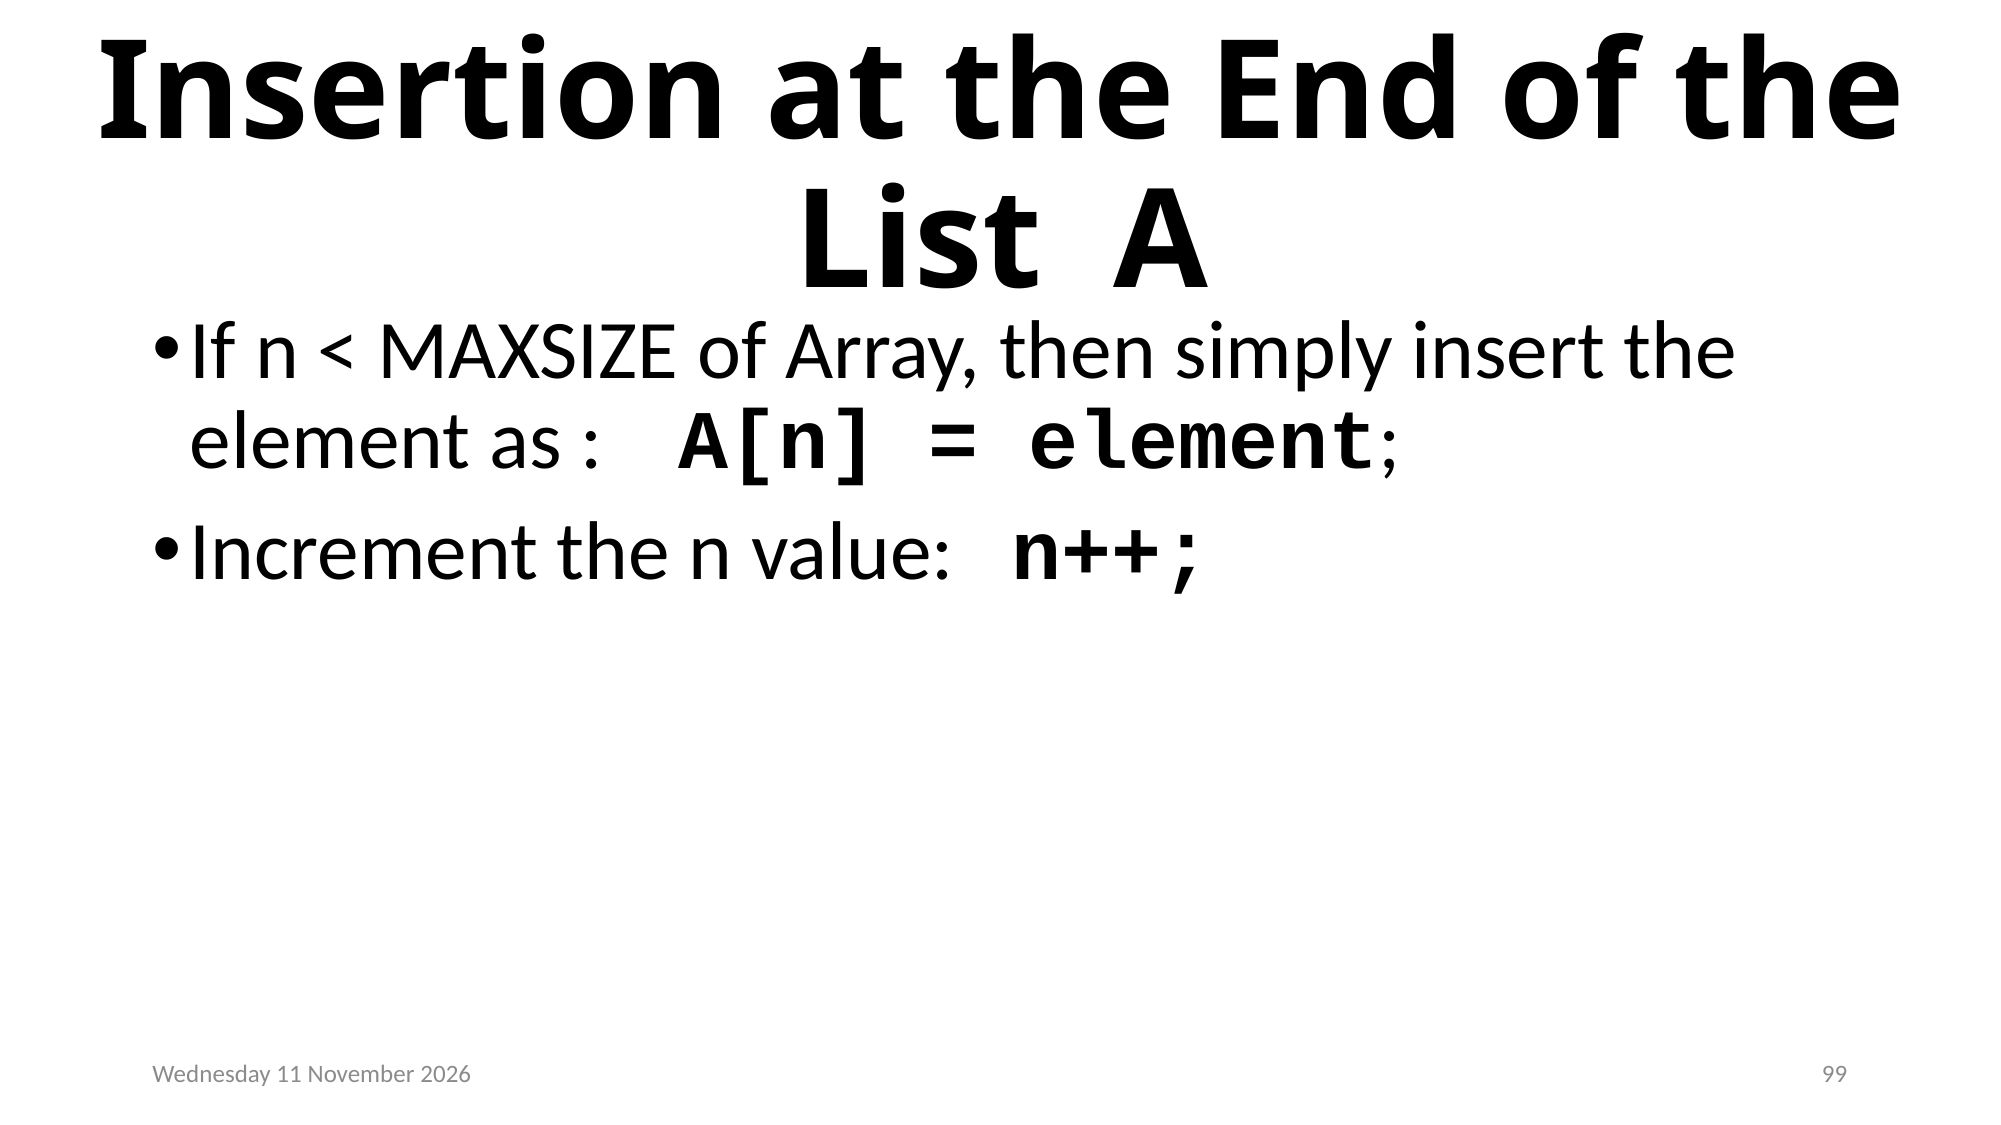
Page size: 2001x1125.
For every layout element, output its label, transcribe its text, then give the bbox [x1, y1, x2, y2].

slide_number 99 [1412, 1042, 1863, 1103]
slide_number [137, 1042, 588, 1103]
title Insertion at the End of the List A [40, 59, 1964, 278]
list If n < MAXSIZE of Array, then simply insert the element as : A[n] = element; Increment the n value: n++; [137, 299, 1863, 694]
